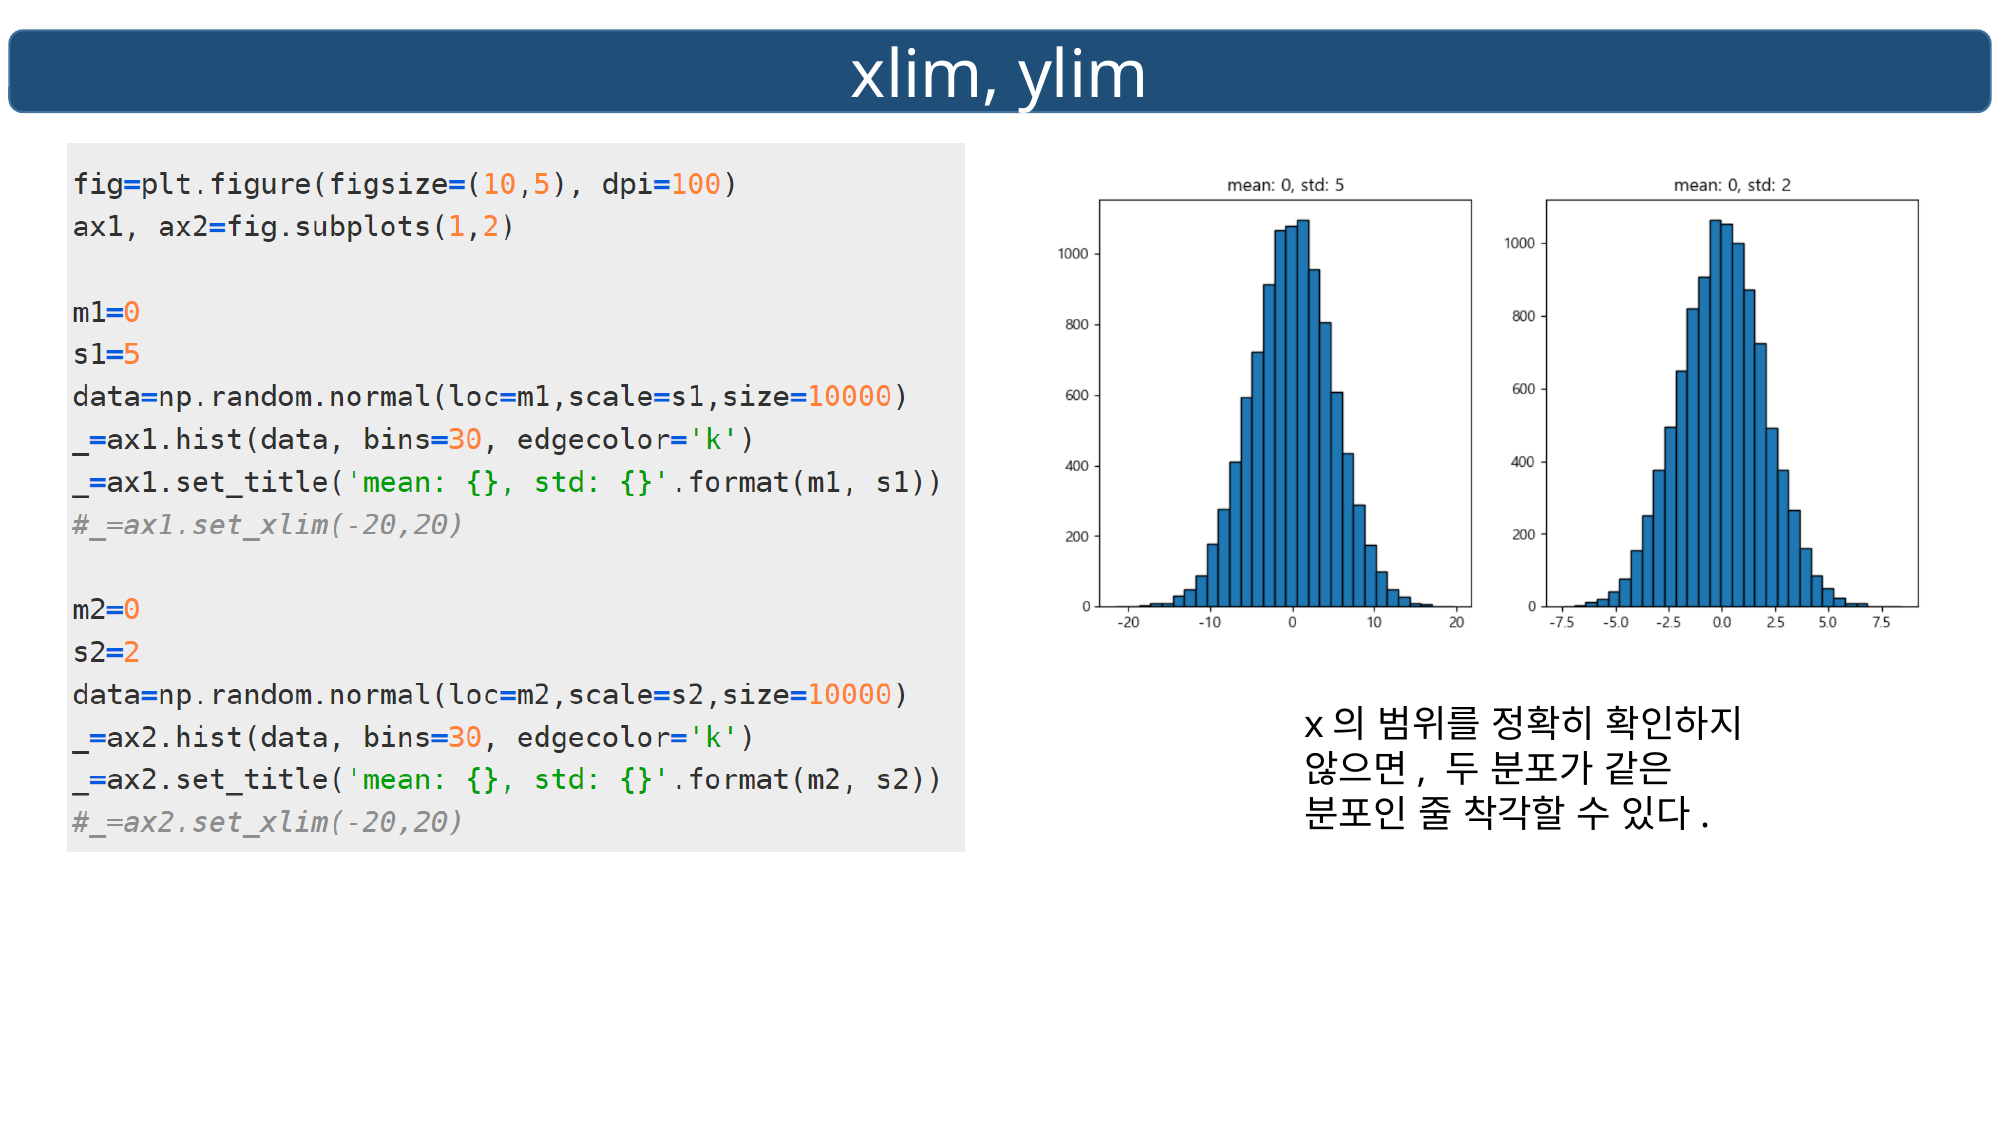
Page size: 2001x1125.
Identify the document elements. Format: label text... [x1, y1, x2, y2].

picture [1031, 154, 1934, 642]
picture [67, 139, 965, 853]
text_box x의 범위를 정확히 확인하지 않으면, 두 분포가 같은 분포인 줄 착각할 수 있다. [1289, 692, 1792, 842]
text_box xlim, ylim [8, 29, 1992, 114]
